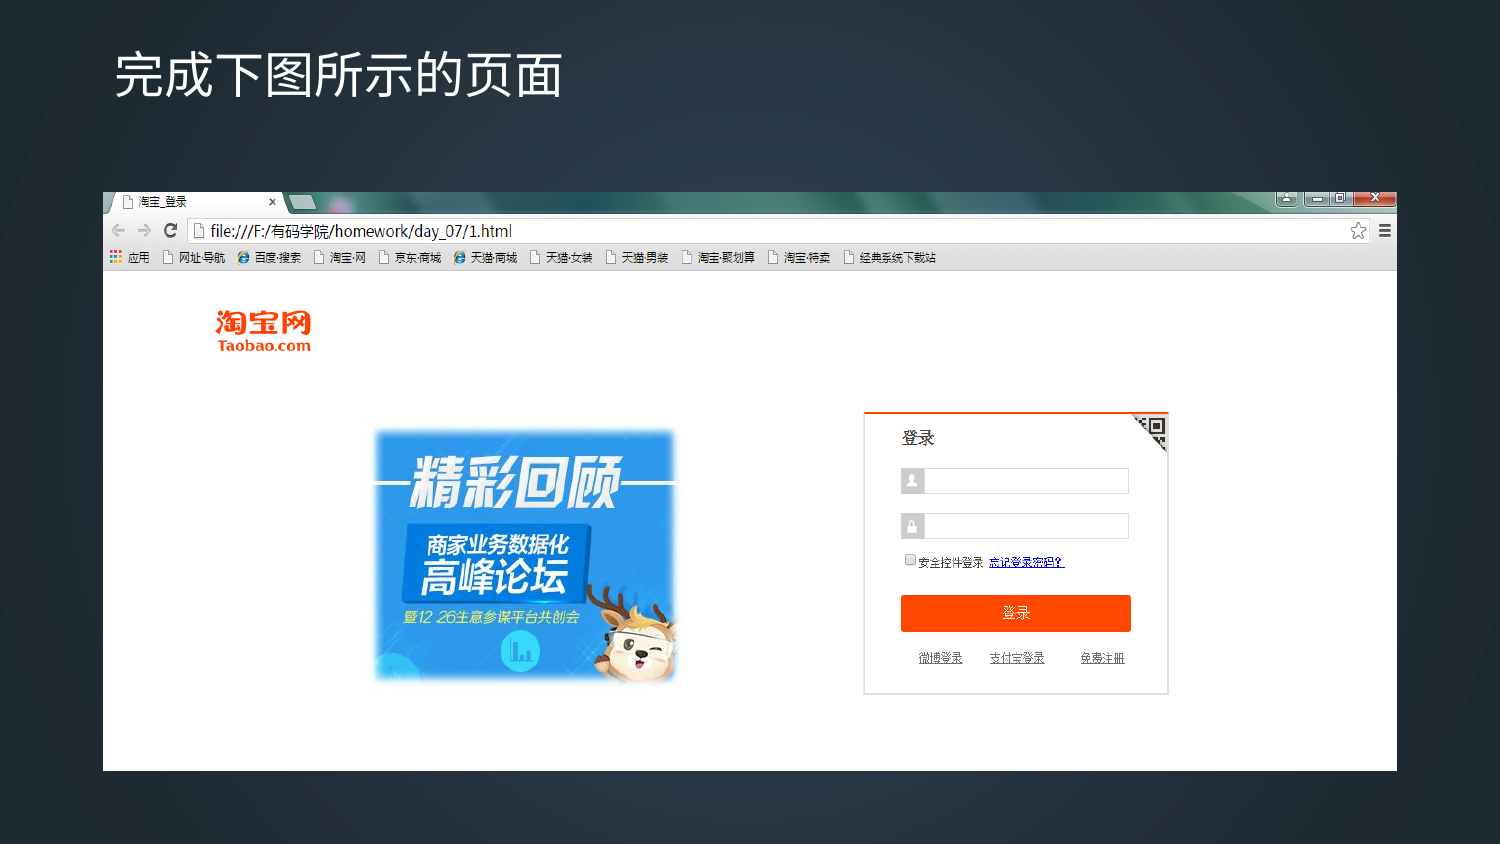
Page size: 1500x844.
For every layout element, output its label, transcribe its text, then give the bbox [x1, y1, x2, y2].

picture [0, 0, 1500, 844]
title 完成下图所示的页面 [103, 44, 1397, 192]
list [103, 192, 1397, 771]
